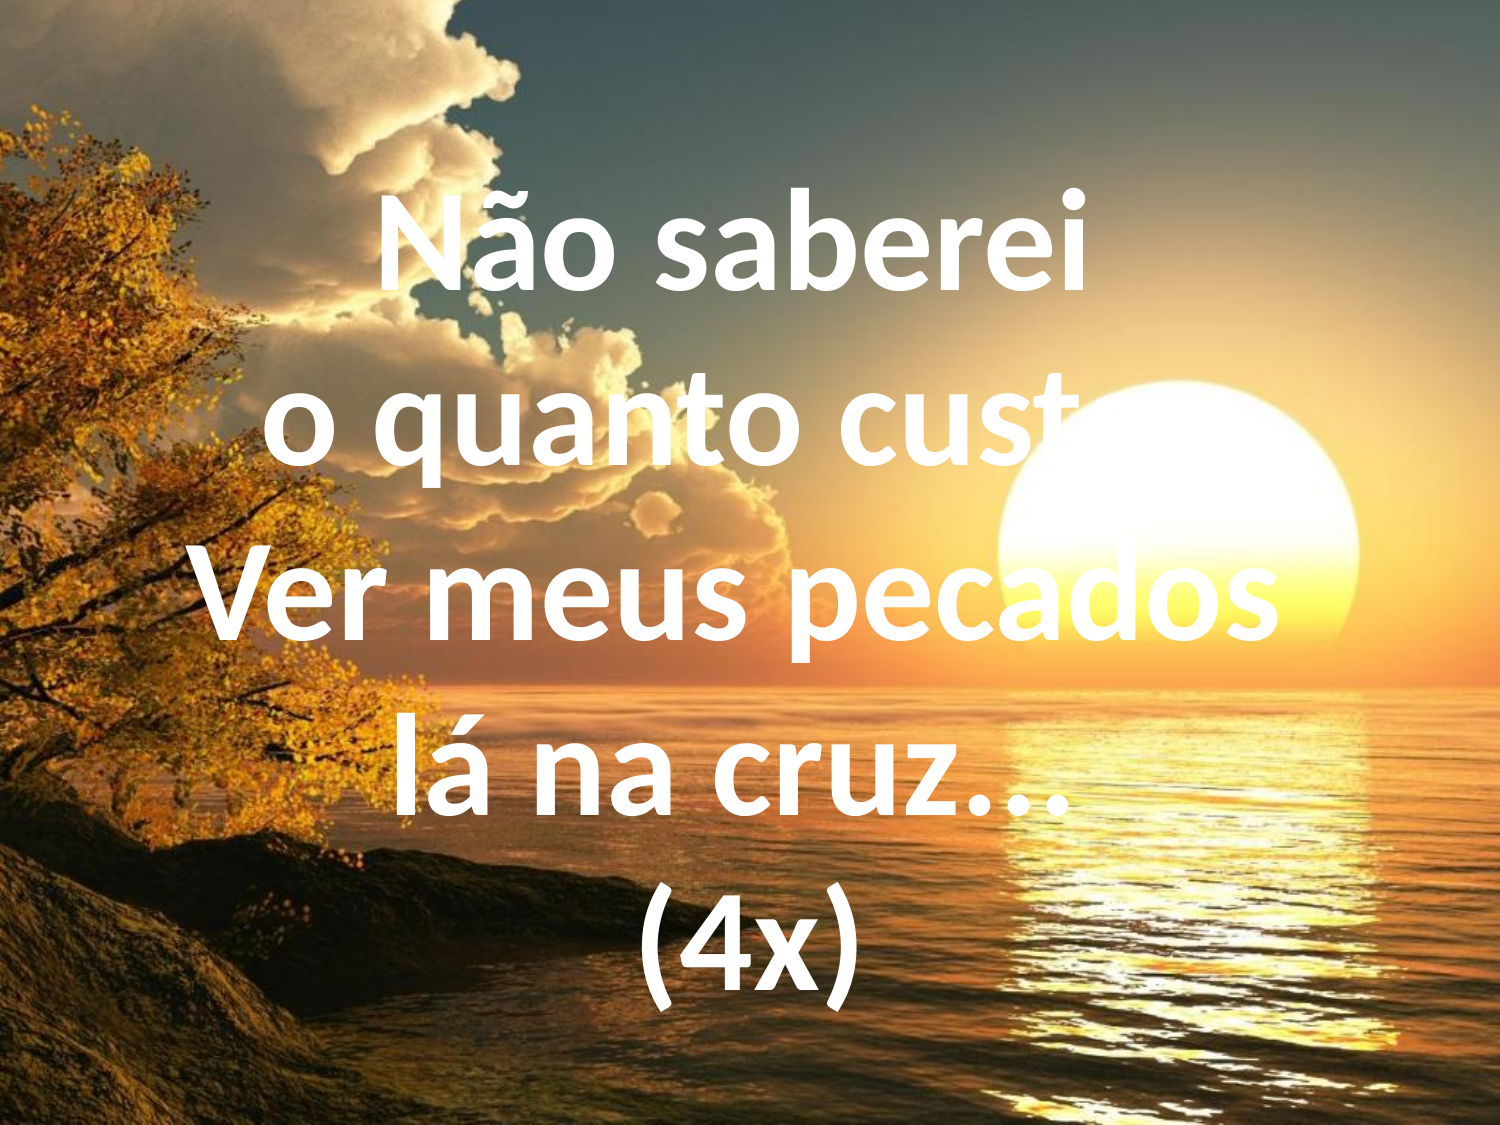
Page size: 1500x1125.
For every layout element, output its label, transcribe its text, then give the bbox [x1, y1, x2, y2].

picture [0, 0, 1500, 1125]
text_box Não saberei o quanto custou Ver meus pecados lá na cruz... (4x) [52, 137, 1447, 1027]
